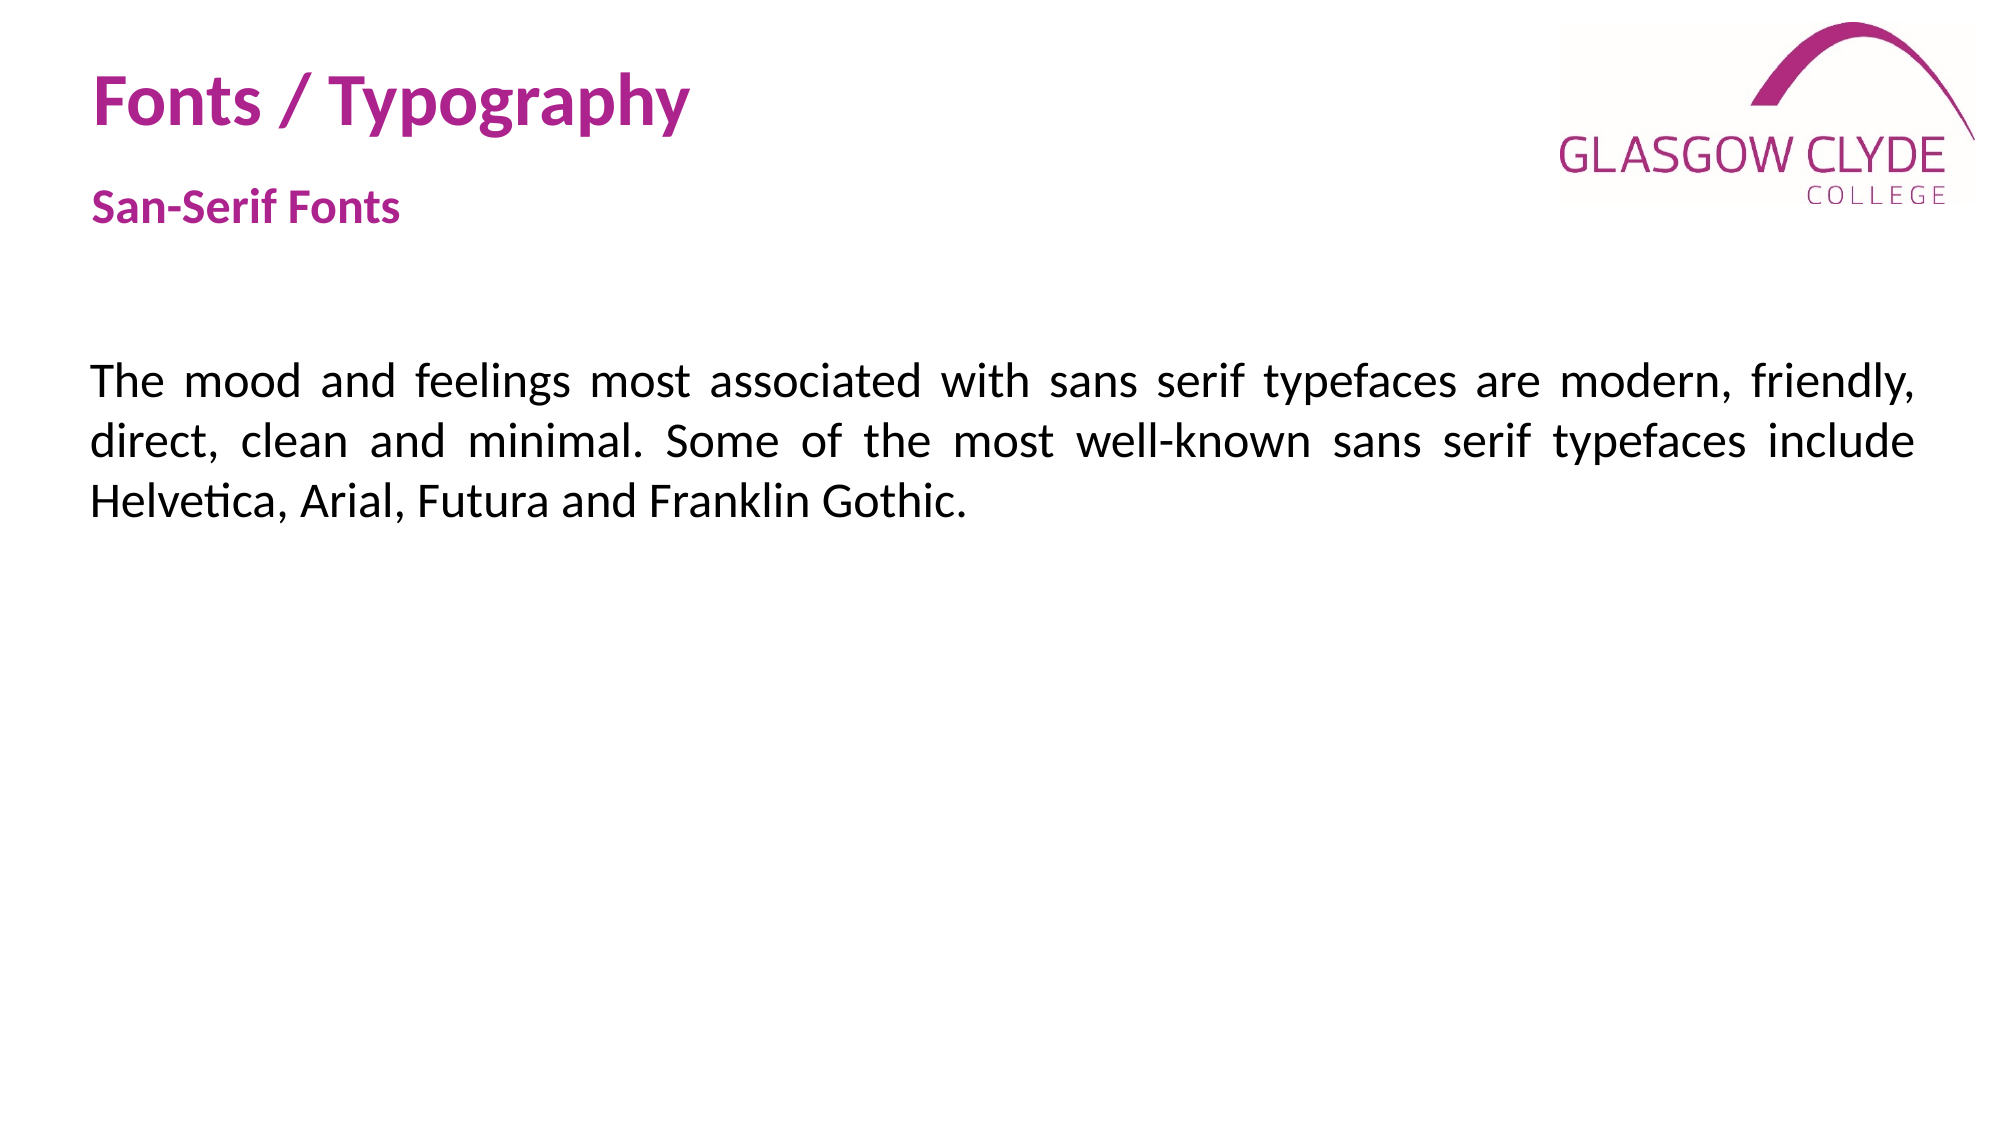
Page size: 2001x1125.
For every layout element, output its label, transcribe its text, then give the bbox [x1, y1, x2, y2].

text_box San-Serif Fonts [76, 165, 416, 241]
picture [1560, 22, 1975, 204]
text_box Fonts / Typography [78, 43, 707, 148]
text_box The mood and feelings most associated with sans serif typefaces are modern, friendly, direct, clean and minimal. Some of the most well-known sans serif typefaces include Helvetica, Arial, Futura and Franklin Gothic. [74, 339, 1932, 535]
